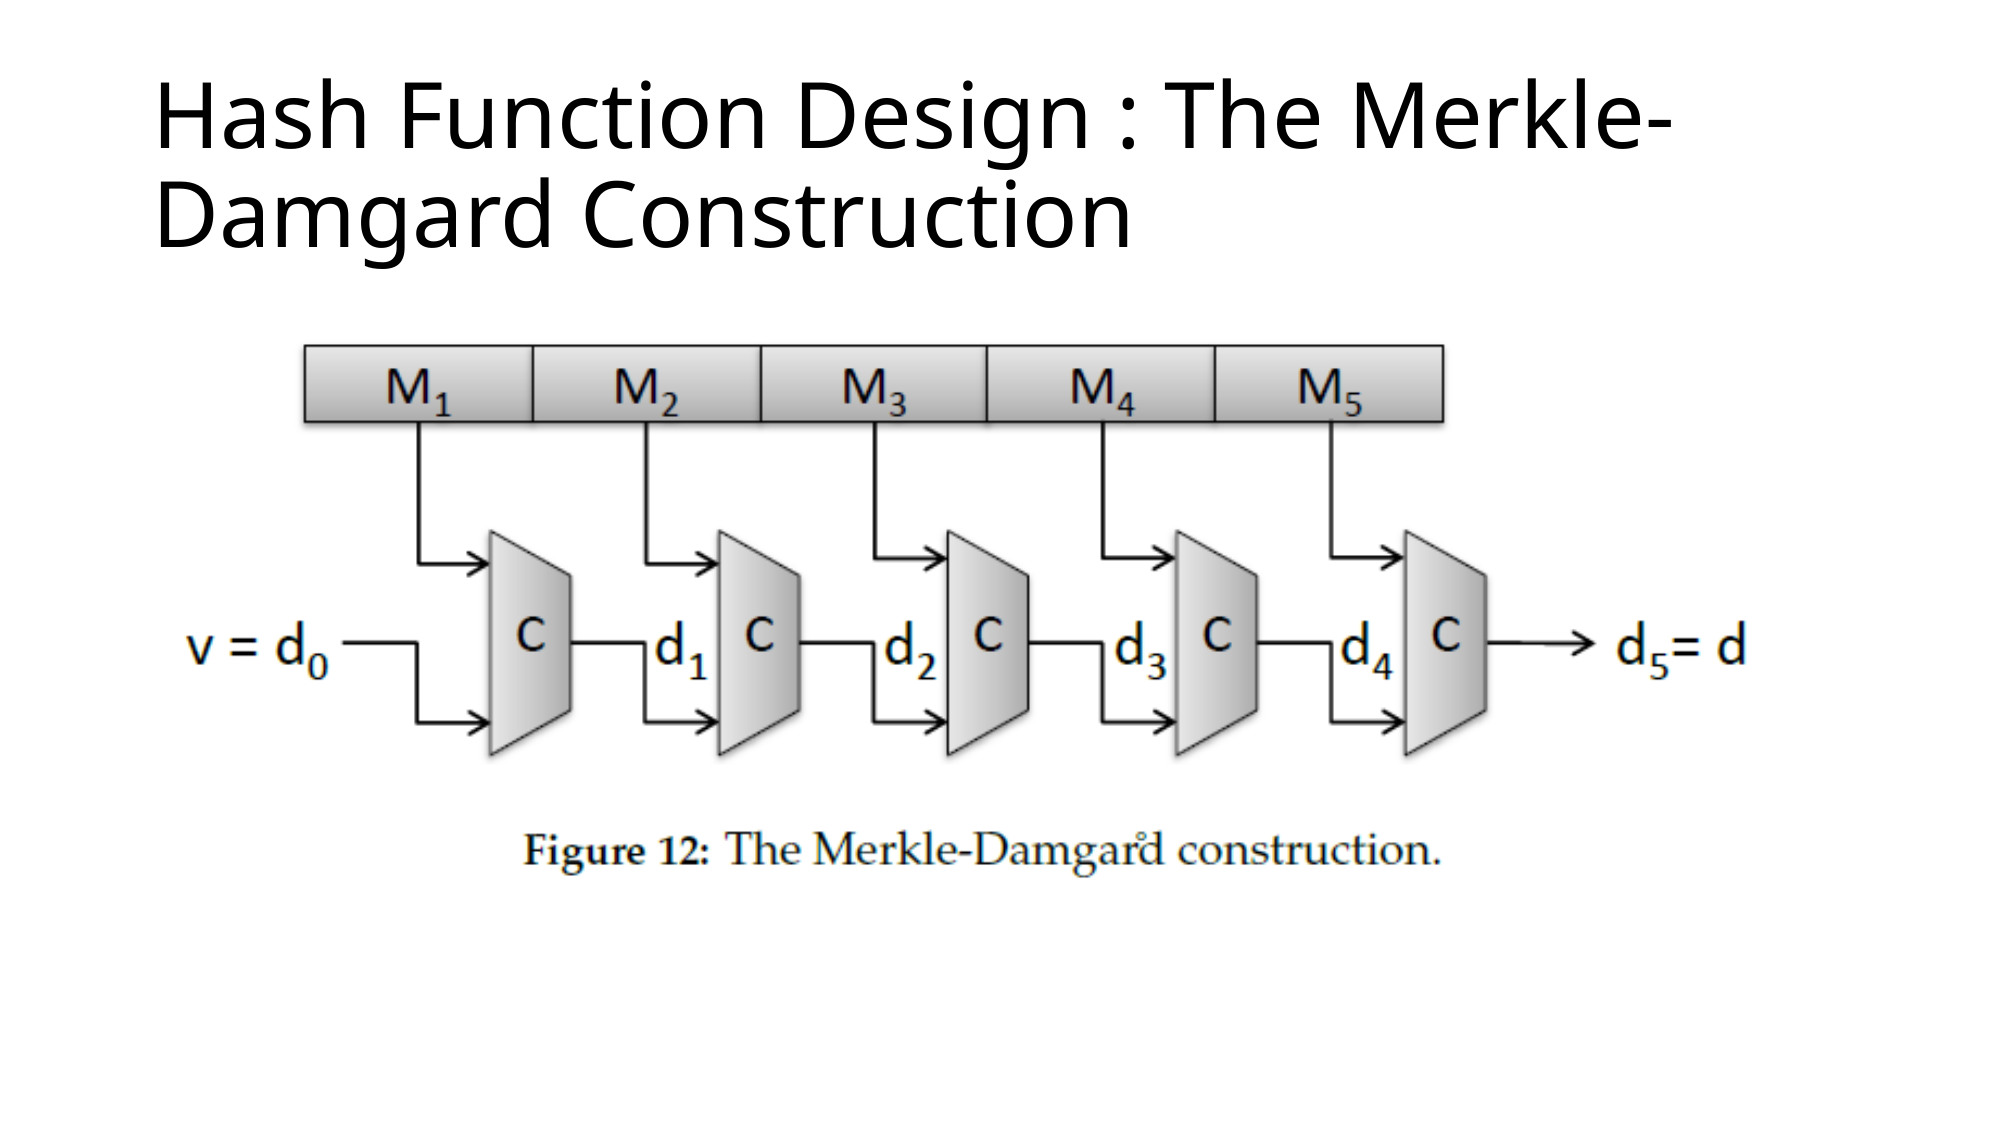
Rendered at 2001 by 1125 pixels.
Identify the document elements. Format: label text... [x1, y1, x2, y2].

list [148, 293, 1827, 902]
title Hash Function Design : The Merkle-Damgard Construction [137, 59, 1863, 278]
